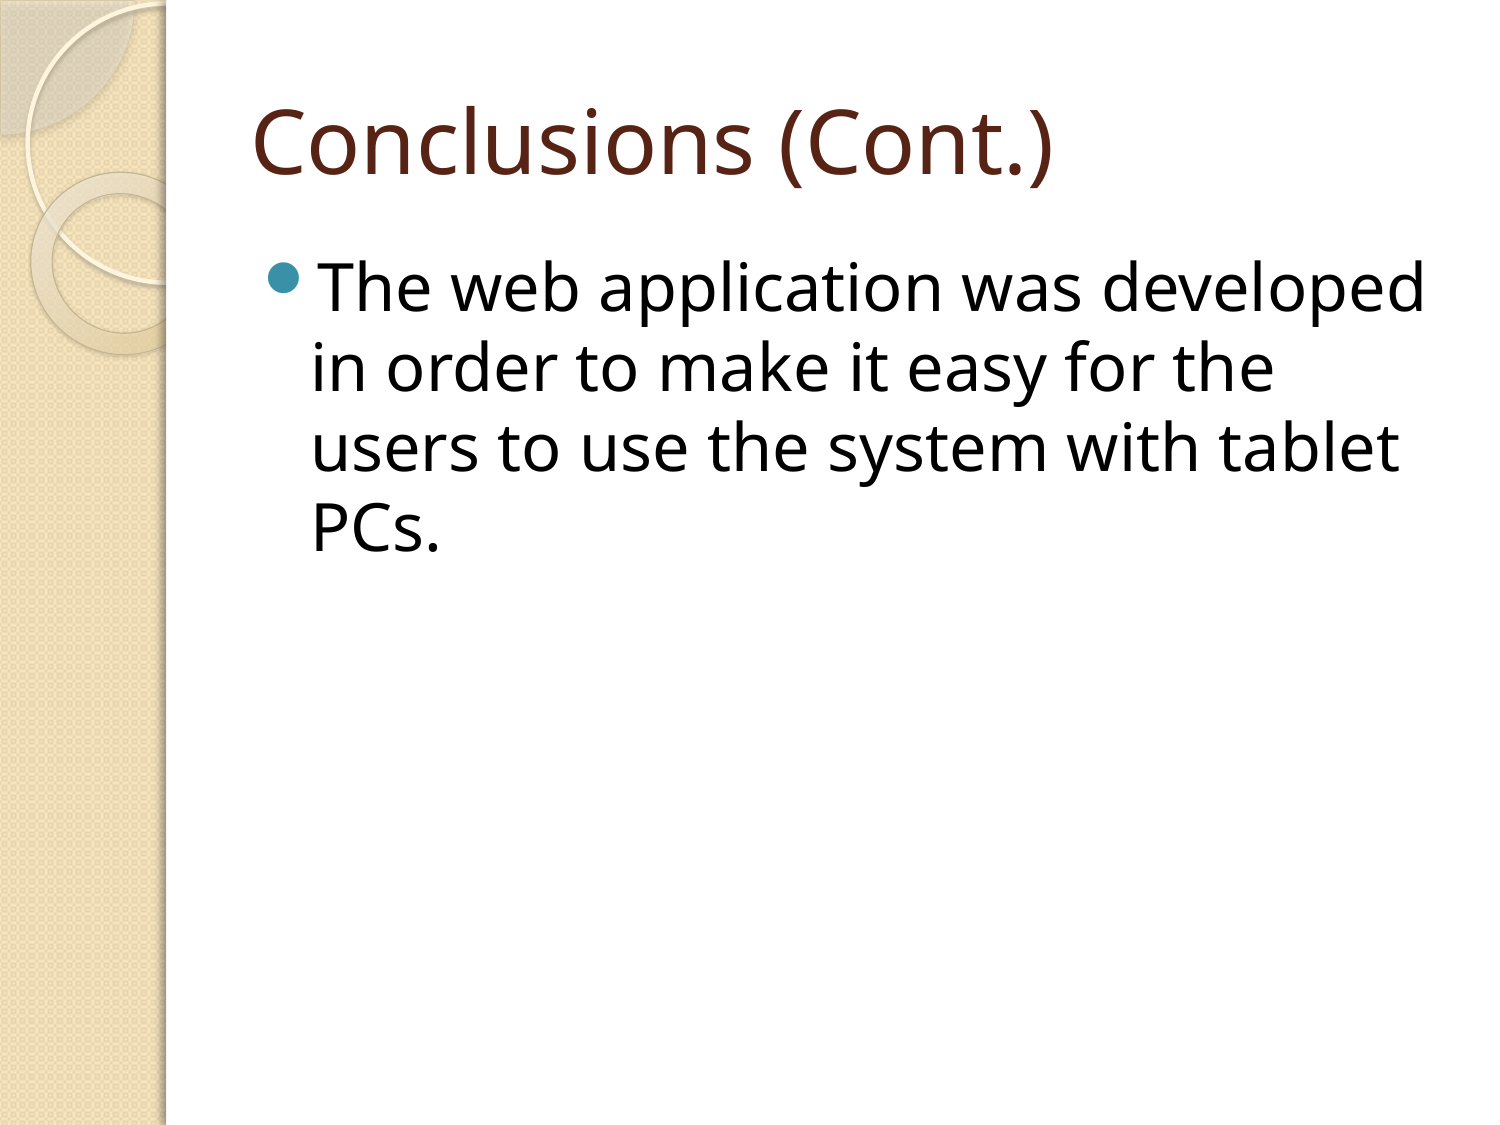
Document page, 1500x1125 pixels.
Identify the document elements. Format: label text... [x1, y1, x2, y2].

list The web application was developed in order to make it easy for the users to use the system with tablet PCs. [235, 237, 1466, 1025]
title Conclusions (Cont.) [235, 45, 1466, 233]
